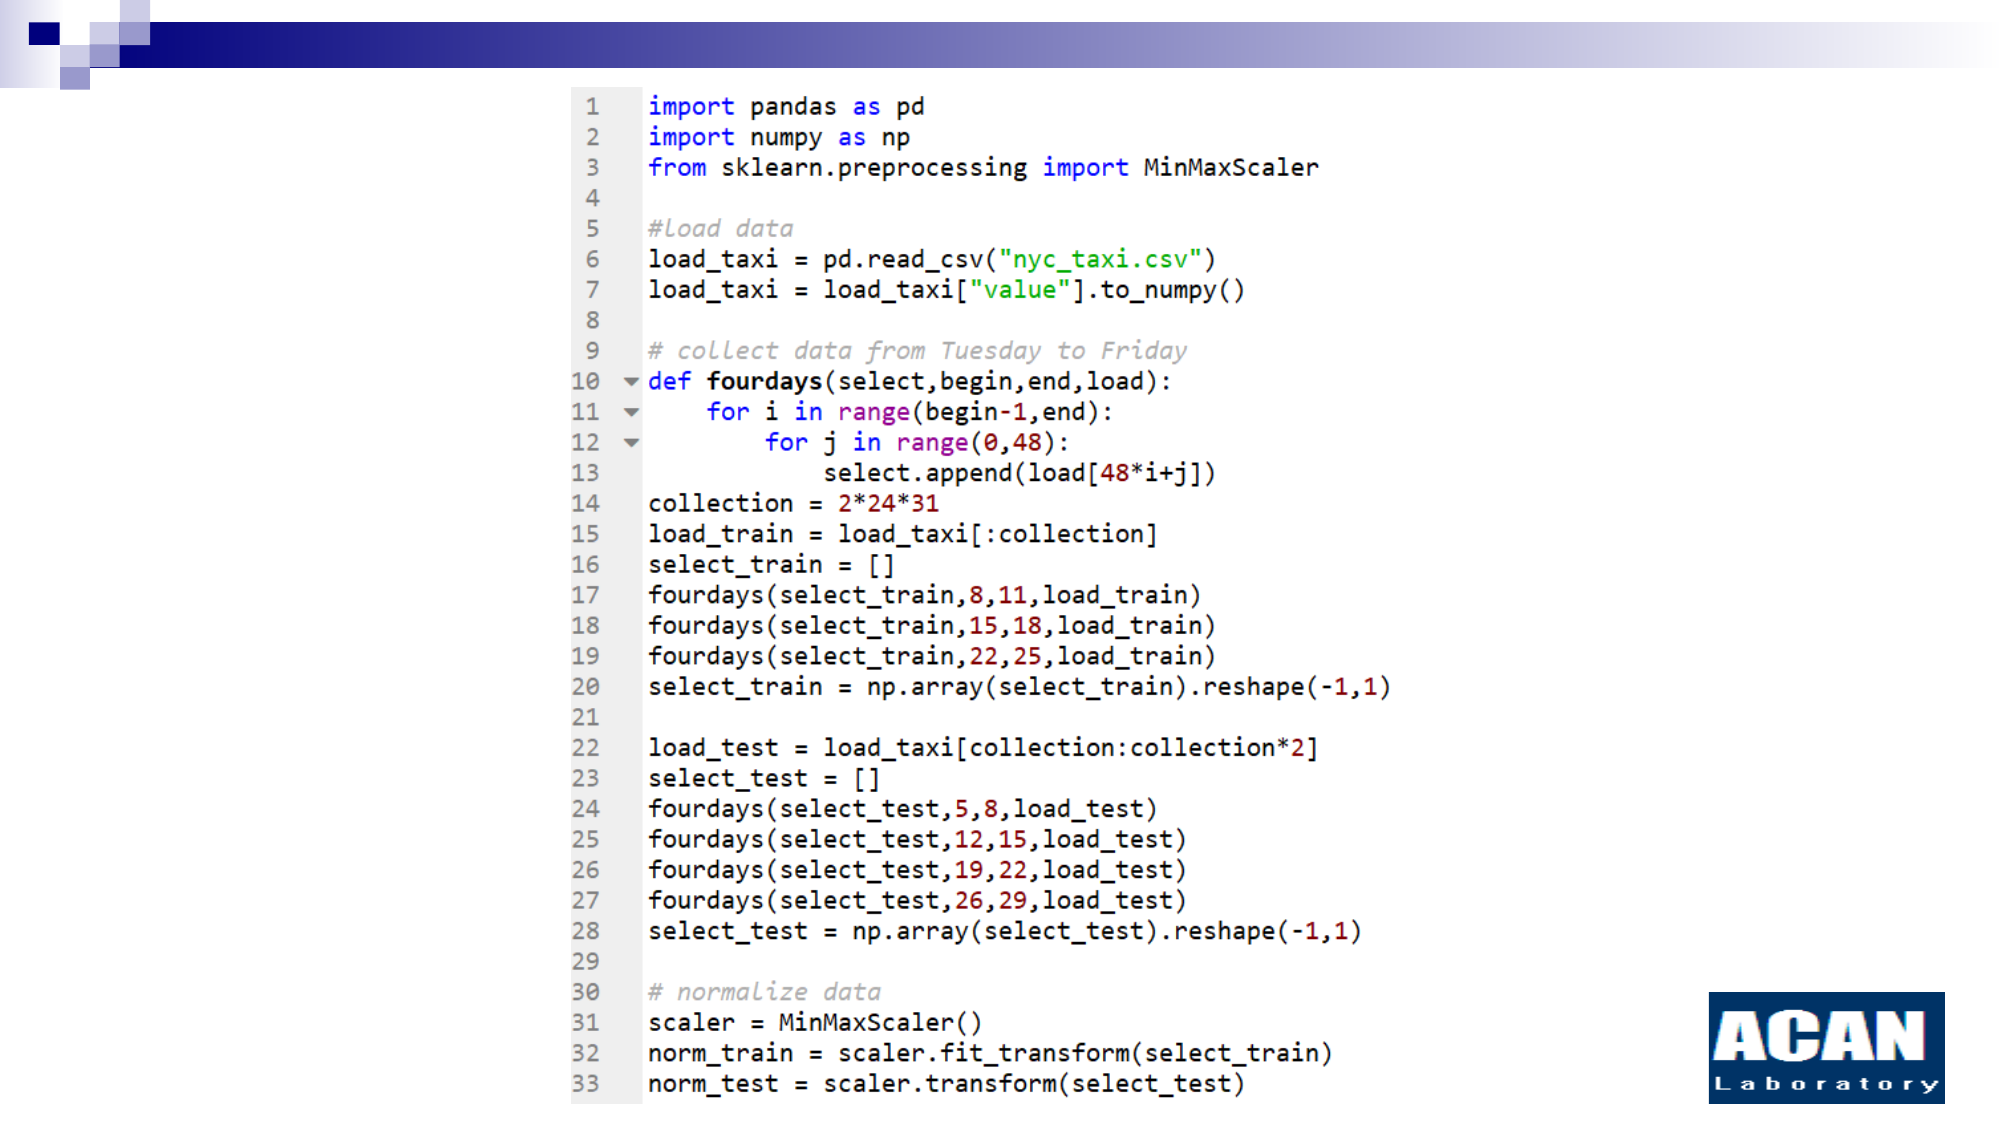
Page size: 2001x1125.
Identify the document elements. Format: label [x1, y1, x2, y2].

list [570, 87, 1402, 1104]
